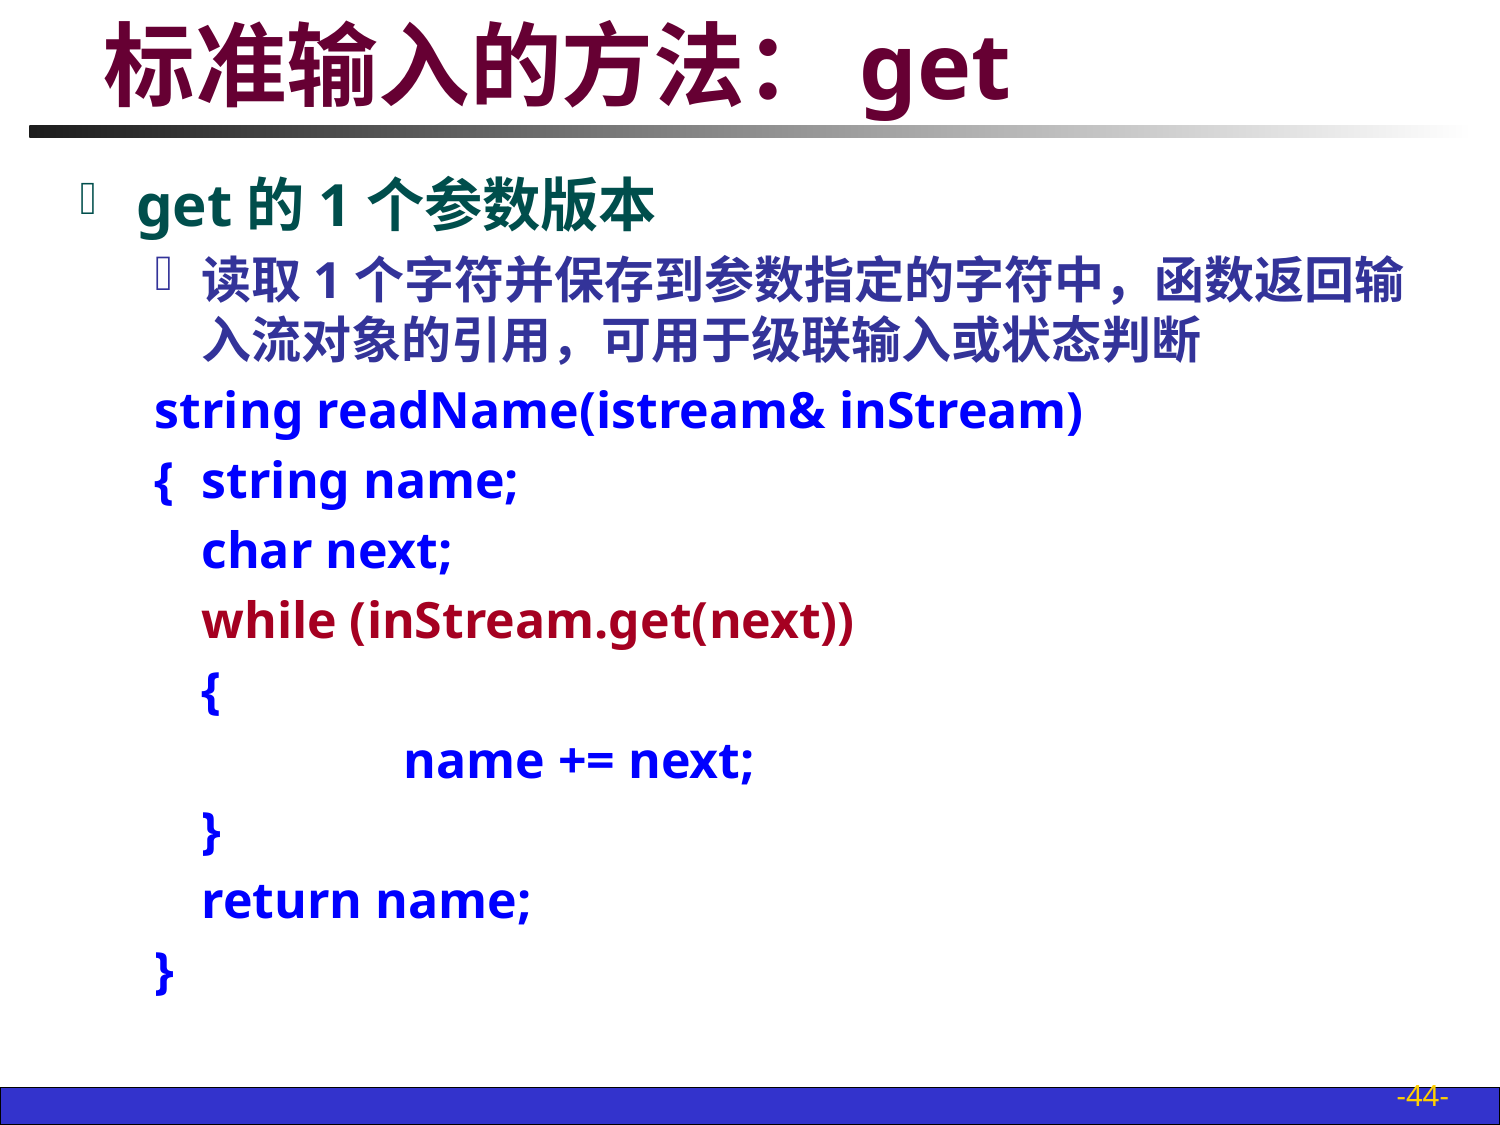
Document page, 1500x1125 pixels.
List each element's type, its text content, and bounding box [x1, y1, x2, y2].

title 标准输入的方法：get [88, 18, 1398, 126]
list get的1个参数版本 读取1个字符并保存到参数指定的字符中，函数返回输入流对象的引用，可用于级联输入或状态判断 string readName(istream& inStream) { string name; char next; while (inStream.get(next)) { name += next; } return name; } [64, 160, 1436, 1012]
slide_number -44- [1151, 1074, 1465, 1125]
